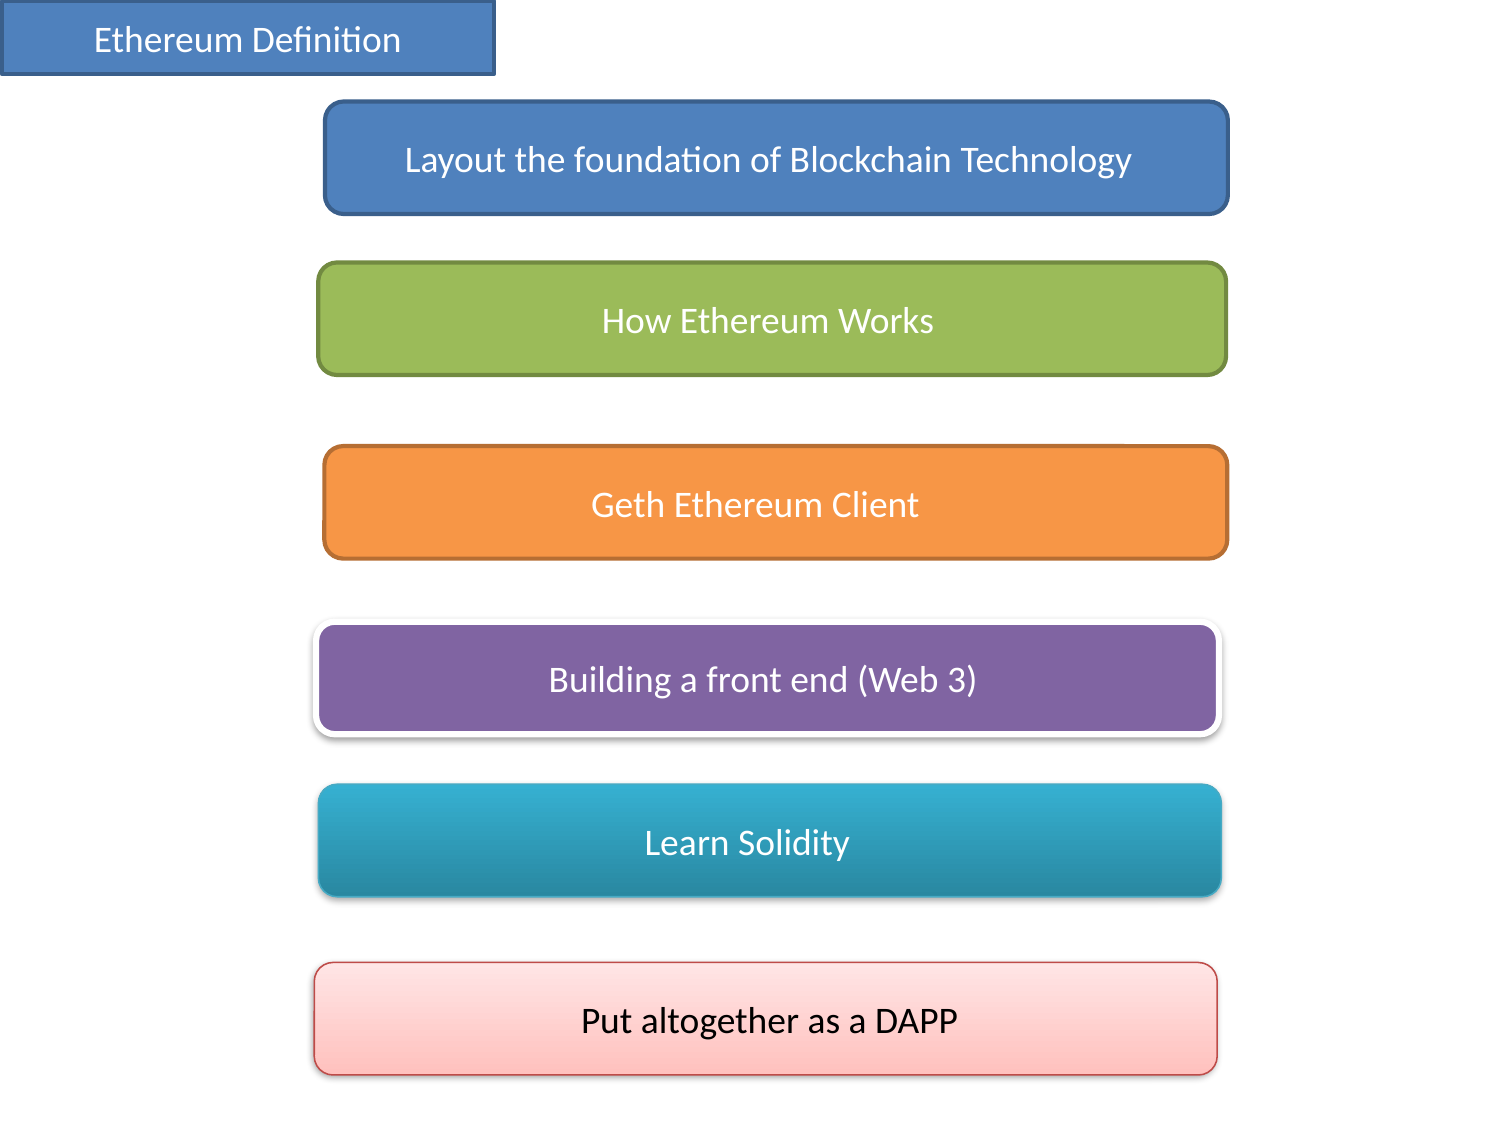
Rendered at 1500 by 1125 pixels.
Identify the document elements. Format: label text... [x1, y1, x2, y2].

text_box Building a front end (Web 3) [312, 618, 1223, 738]
text_box Learn Solidity [317, 783, 1223, 898]
text_box Layout the foundation of Blockchain Technology [322, 99, 1230, 217]
text_box Put altogether as a DAPP [313, 961, 1218, 1076]
text_box Ethereum Definition [0, 0, 496, 76]
text_box Geth Ethereum Client [322, 443, 1230, 561]
text_box How Ethereum Works [316, 260, 1229, 378]
